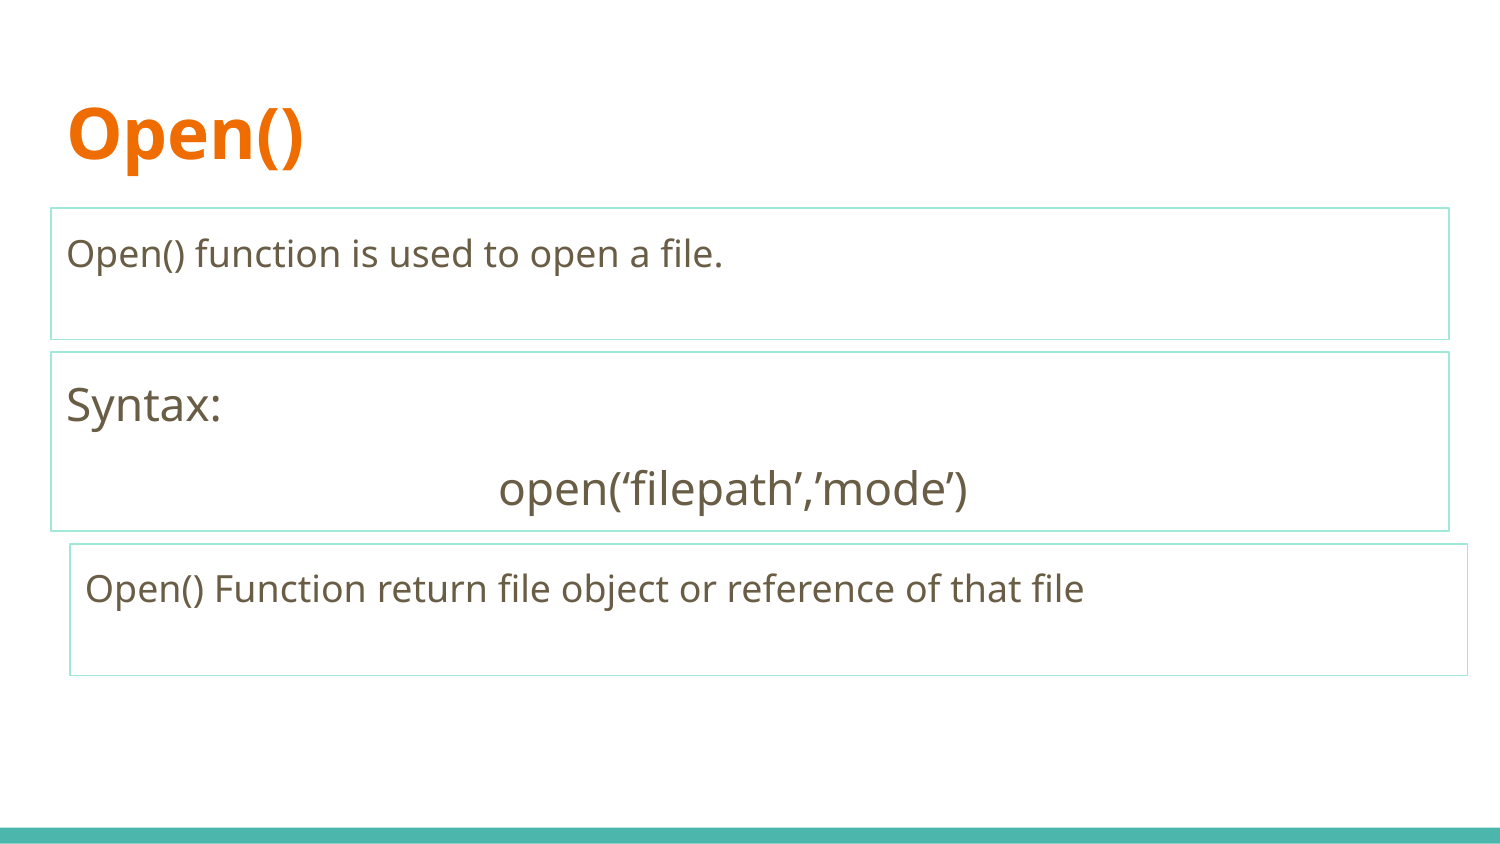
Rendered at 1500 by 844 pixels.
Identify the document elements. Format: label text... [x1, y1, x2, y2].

list Open() Function return file object or reference of that file [70, 543, 1468, 676]
list Open() function is used to open a file. [51, 207, 1449, 340]
list Syntax: open(‘filepath’,’mode’) [51, 352, 1449, 532]
title Open() [51, 72, 1449, 189]
